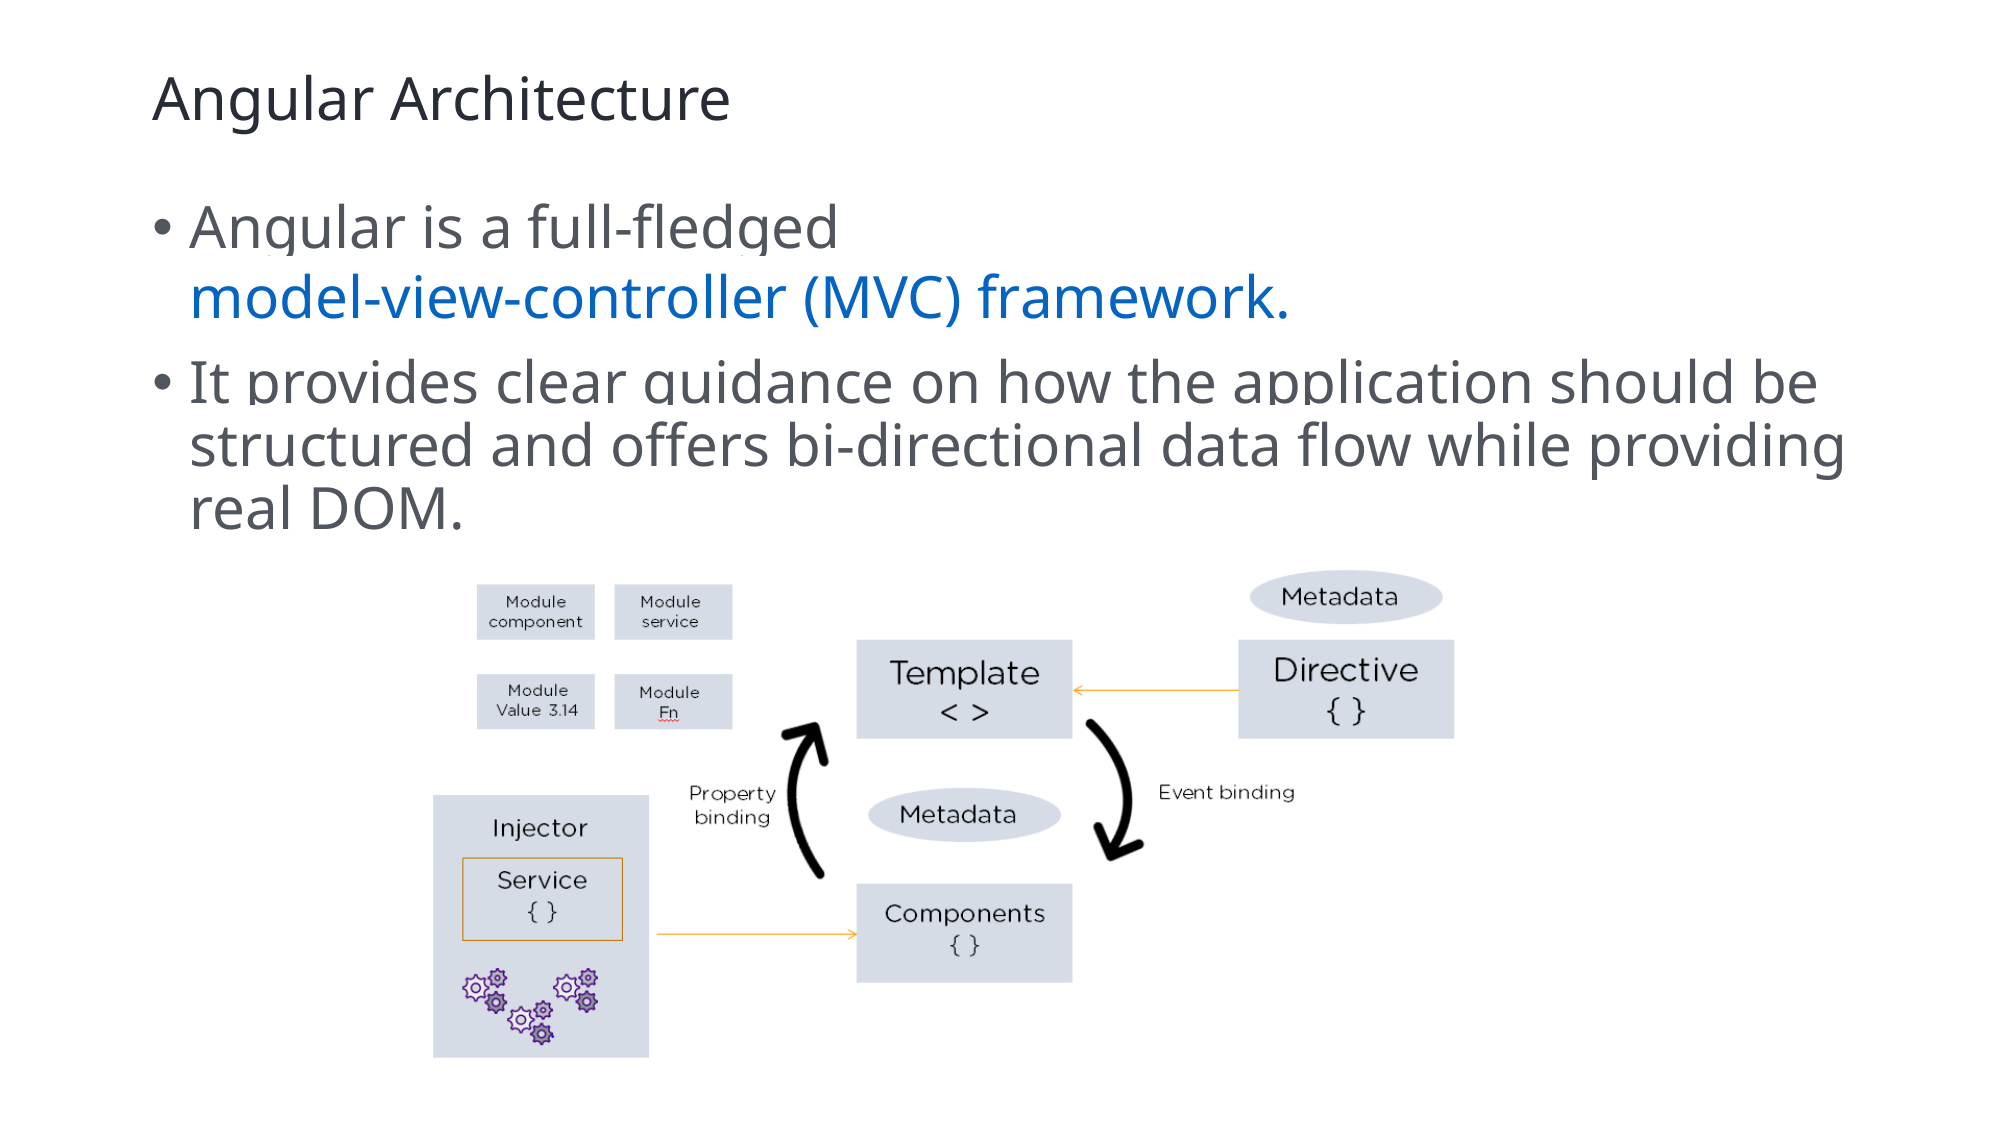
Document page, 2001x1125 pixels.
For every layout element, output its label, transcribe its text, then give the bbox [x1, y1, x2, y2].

title Angular Architecture [137, 59, 1863, 191]
list Angular is a full-fledged model-view-controller (MVC) framework. It provides clear guidance on how the application should be structured and offers bi-directional data flow while providing real DOM. [137, 191, 1863, 1014]
picture [405, 548, 1521, 1066]
